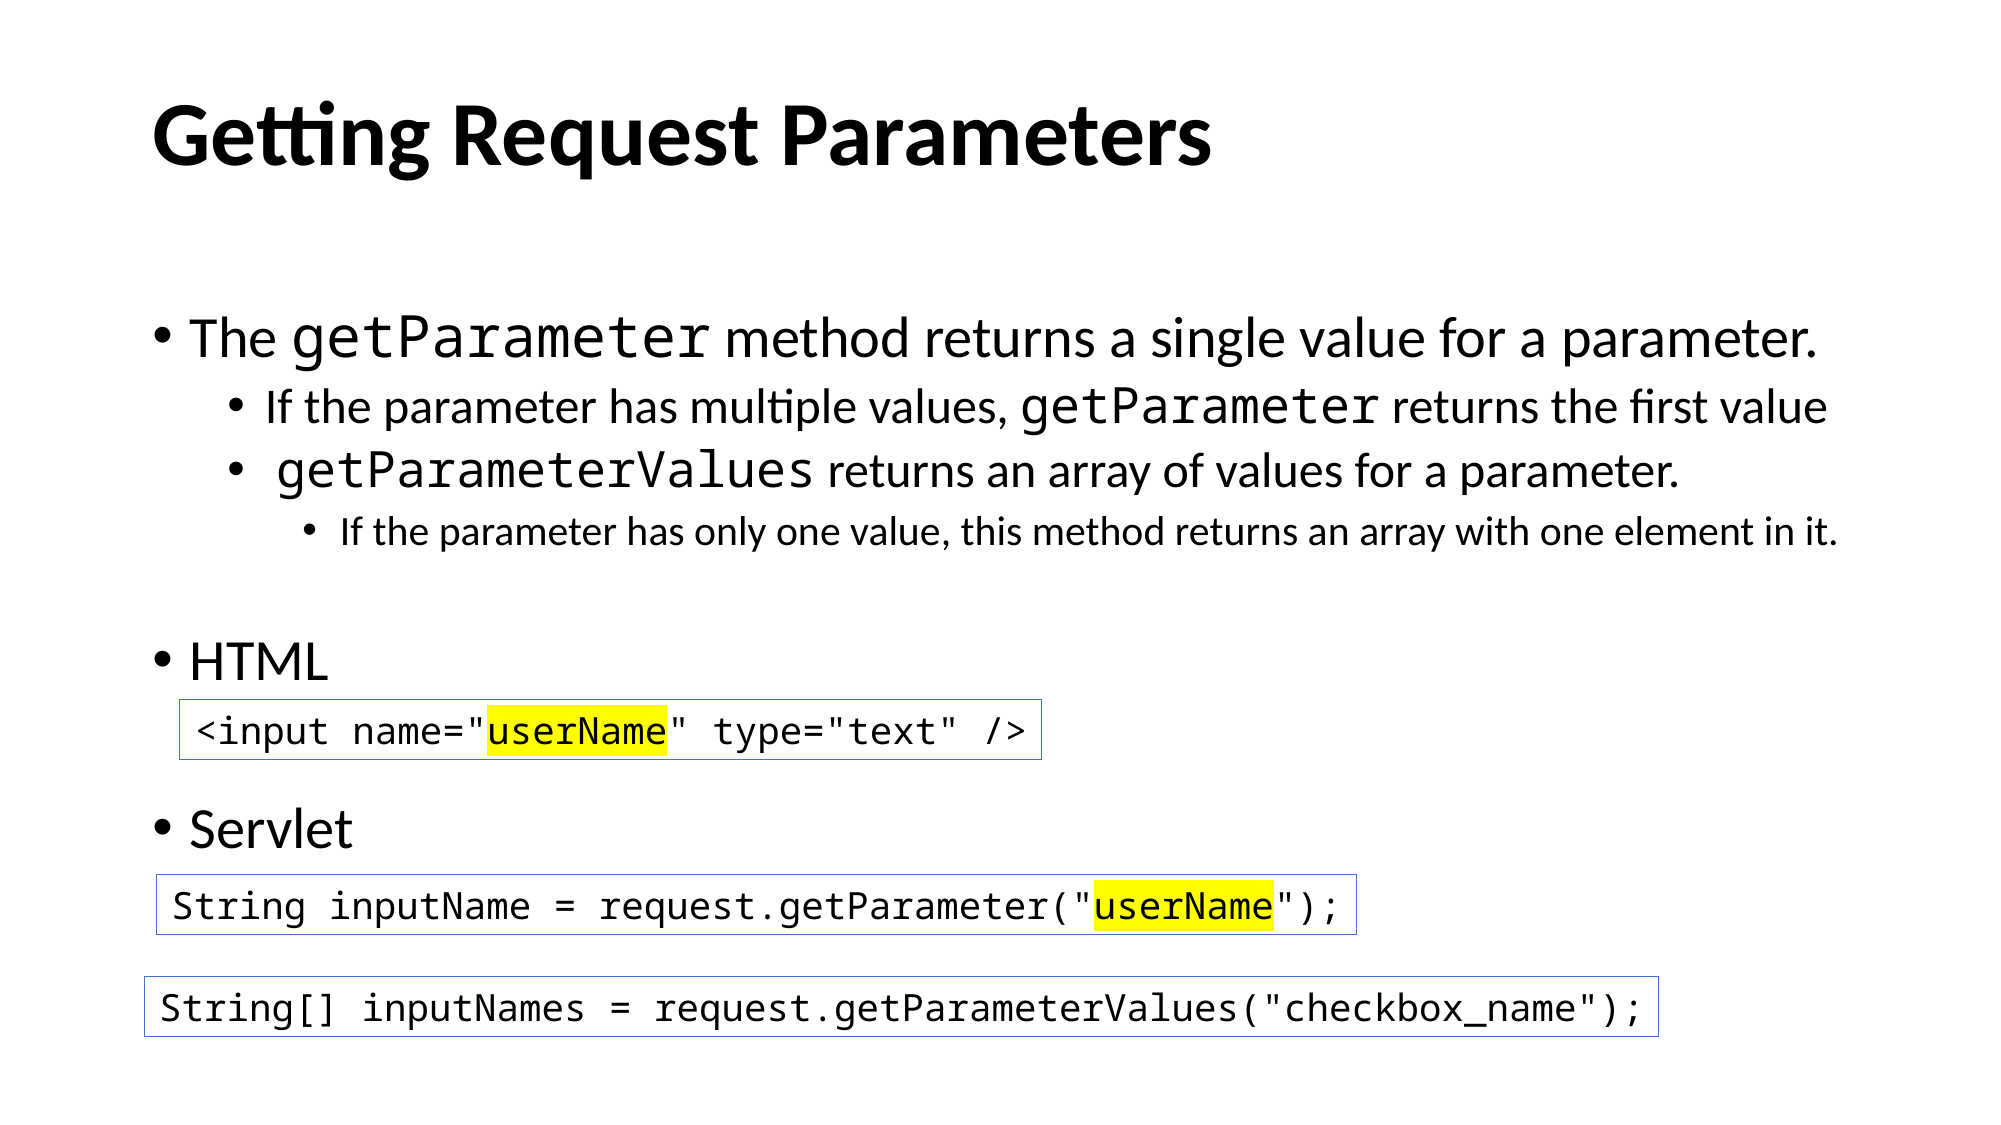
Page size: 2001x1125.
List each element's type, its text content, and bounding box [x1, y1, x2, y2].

text_box String inputName = request.getParameter("userName"); [156, 874, 1357, 935]
list The getParameter method returns a single value for a parameter. If the parameter has multiple values, getParameter returns the first value getParameterValues returns an array of values for a parameter. If the parameter has only one value, this method returns an array with one element in it. HTML Servlet [137, 299, 1863, 1088]
text_box <input name="userName" type="text" /> [179, 699, 1042, 760]
text_box String[] inputNames = request.getParameterValues("checkbox_name"); [144, 976, 1659, 1037]
title Getting Request Parameters [137, 59, 1863, 213]
